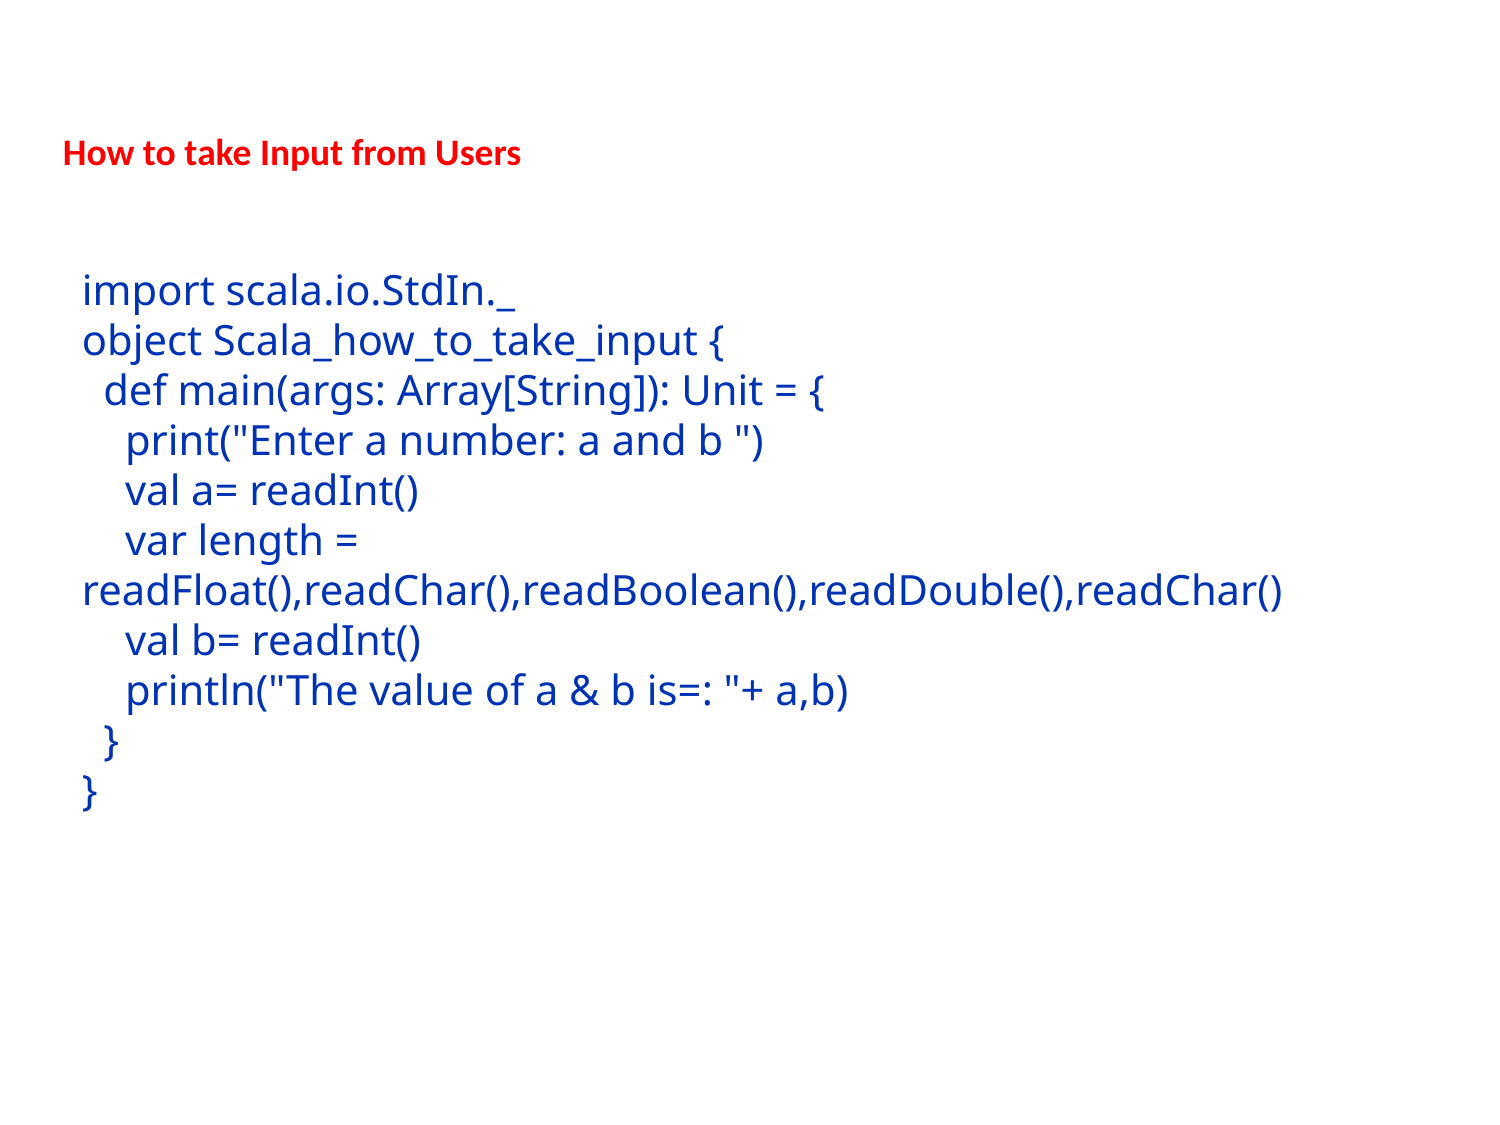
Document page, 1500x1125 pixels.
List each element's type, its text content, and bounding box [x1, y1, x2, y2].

text_box import scala.io.StdIn._ object Scala_how_to_take_input { def main(args: Array[String]): Unit = { print("Enter a number: a and b ") val a= readInt() var length = readFloat(),readChar(),readBoolean(),readDouble(),readChar() val b= readInt() println("The value of a & b is=: "+ a,b) } } [66, 256, 1347, 822]
text_box How to take Input from Users [48, 120, 646, 181]
